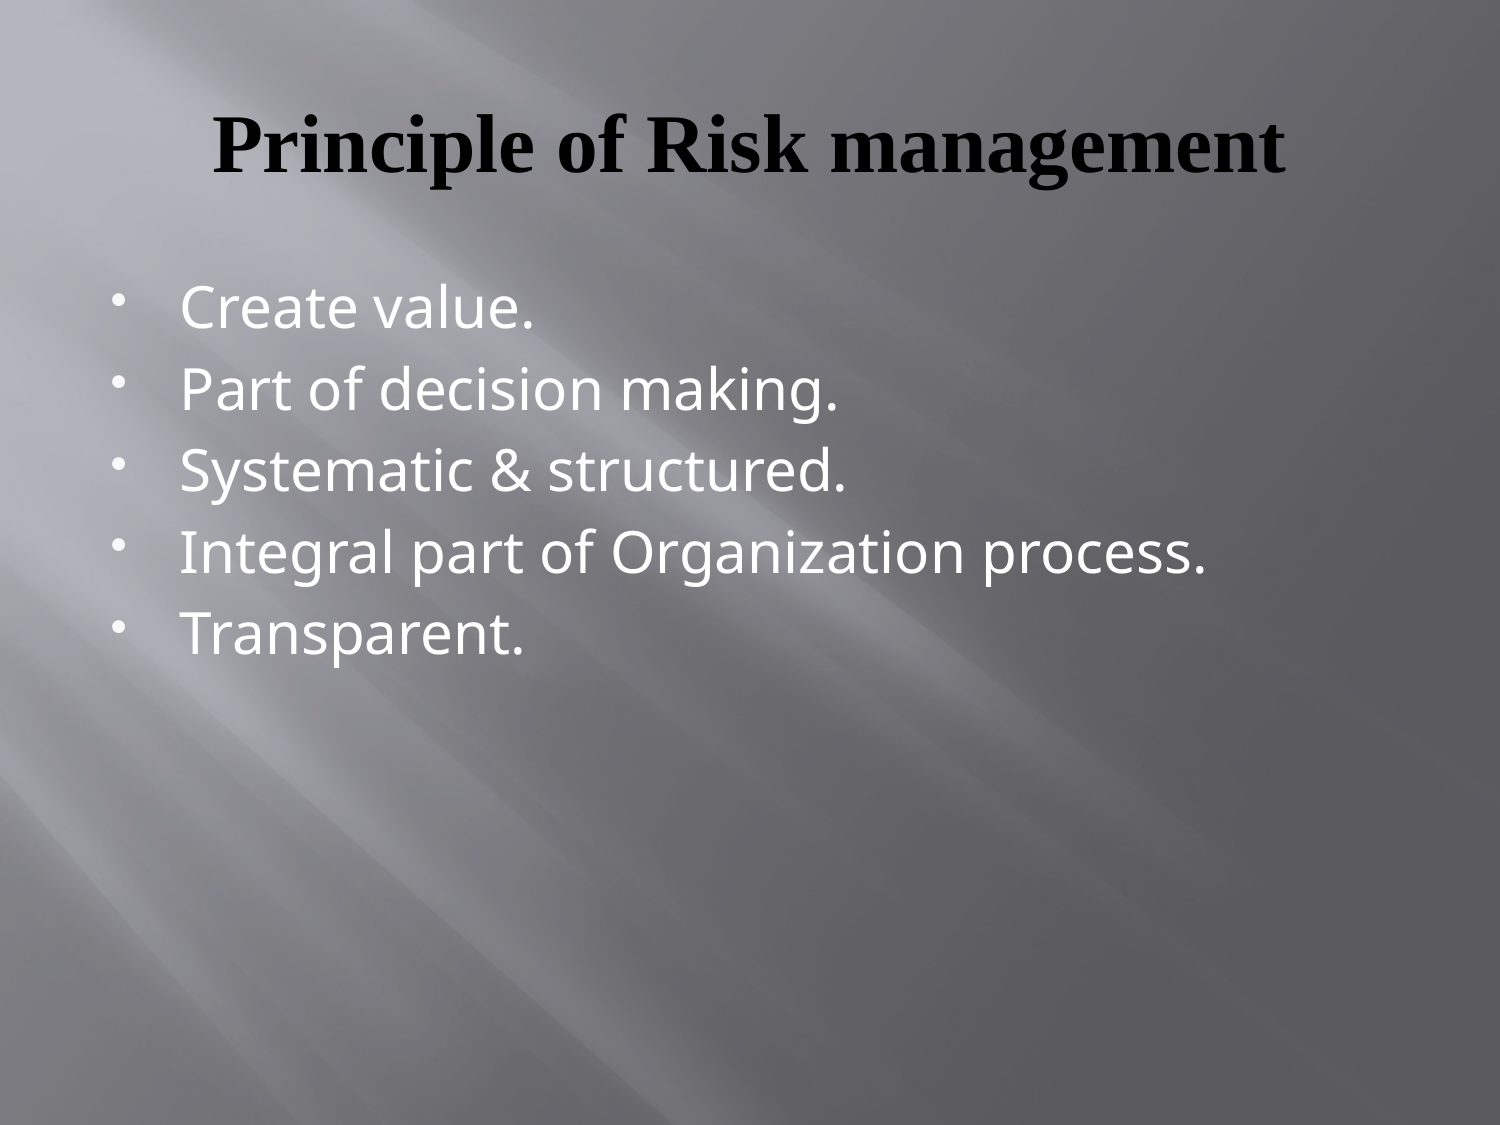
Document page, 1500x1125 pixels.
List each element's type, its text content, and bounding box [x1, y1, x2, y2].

title Principle of Risk management [75, 45, 1425, 233]
list Create value. Part of decision making. Systematic & structured. Integral part of Organization process. Transparent. [75, 262, 1425, 1035]
